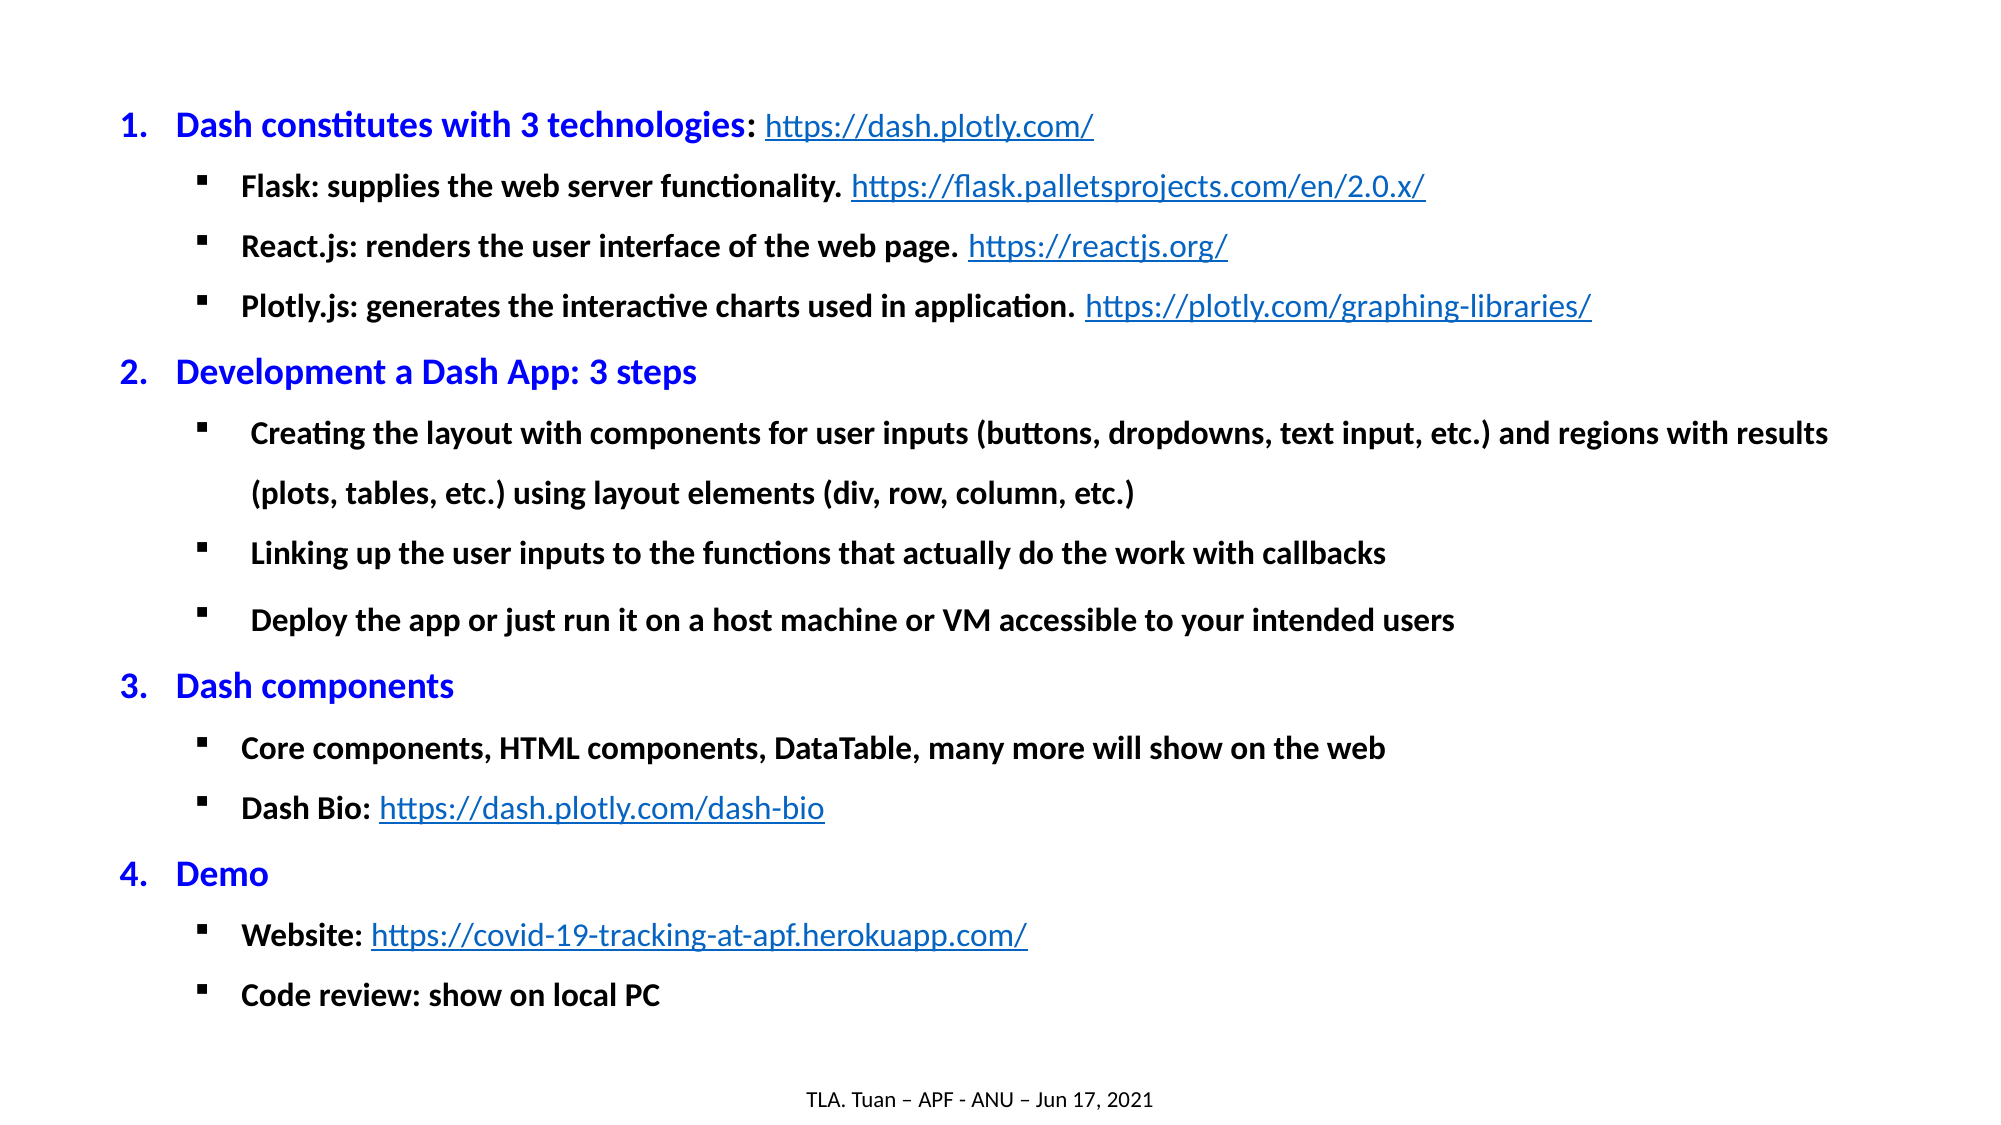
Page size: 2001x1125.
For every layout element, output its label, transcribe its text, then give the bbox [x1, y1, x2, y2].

text_box TLA. Tuan – APF - ANU – Jun 17, 2021 [791, 1077, 1170, 1120]
text_box Dash constitutes with 3 technologies: https://dash.plotly.com/ Flask: supplies the web server functionality. https://flask.palletsprojects.com/en/2.0.x/ React.js: renders the user interface of the web page. https://reactjs.org/ Plotly.js: generates the interactive charts used in application. https://plotly.com/graphing-libraries/ Development a Dash App: 3 steps Creating the layout with components for user inputs (buttons, dropdowns, text input, etc.) and regions with results (plots, tables, etc.) using layout elements (div, row, column, etc.) Linking up the user inputs to the functions that actually do the work with callbacks Deploy the app or just run it on a host machine or VM accessible to your intended users Dash components Core components, HTML components, DataTable, many more will show on the web Dash Bio: https://dash.plotly.com/dash-bio Demo Website: https://covid-19-tracking-at-apf.herokuapp.com/ Code review: show on local PC [104, 69, 1884, 1021]
